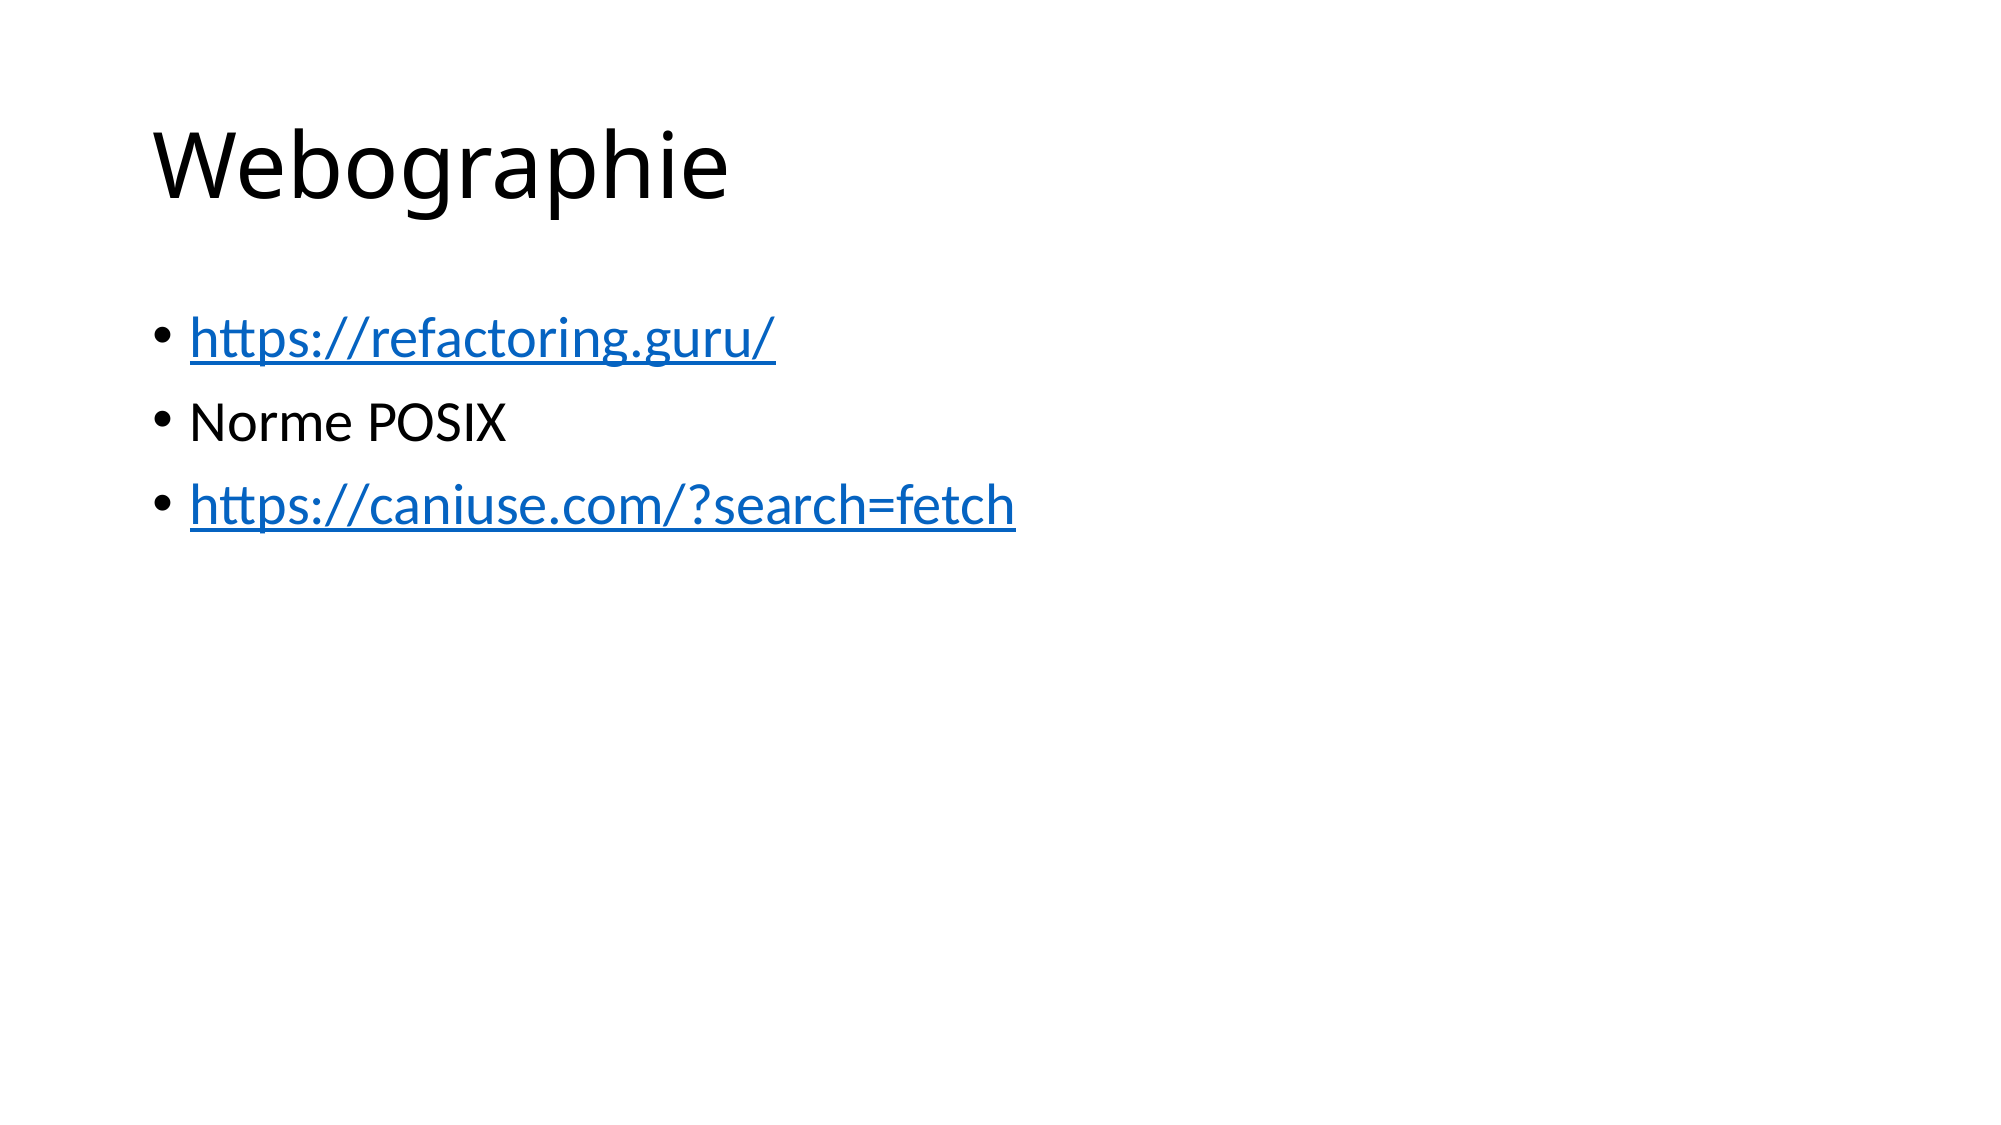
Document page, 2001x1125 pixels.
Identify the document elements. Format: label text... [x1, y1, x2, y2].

list https://refactoring.guru/ Norme POSIX https://caniuse.com/?search=fetch [137, 299, 1863, 1014]
title Webographie [137, 59, 1863, 278]
